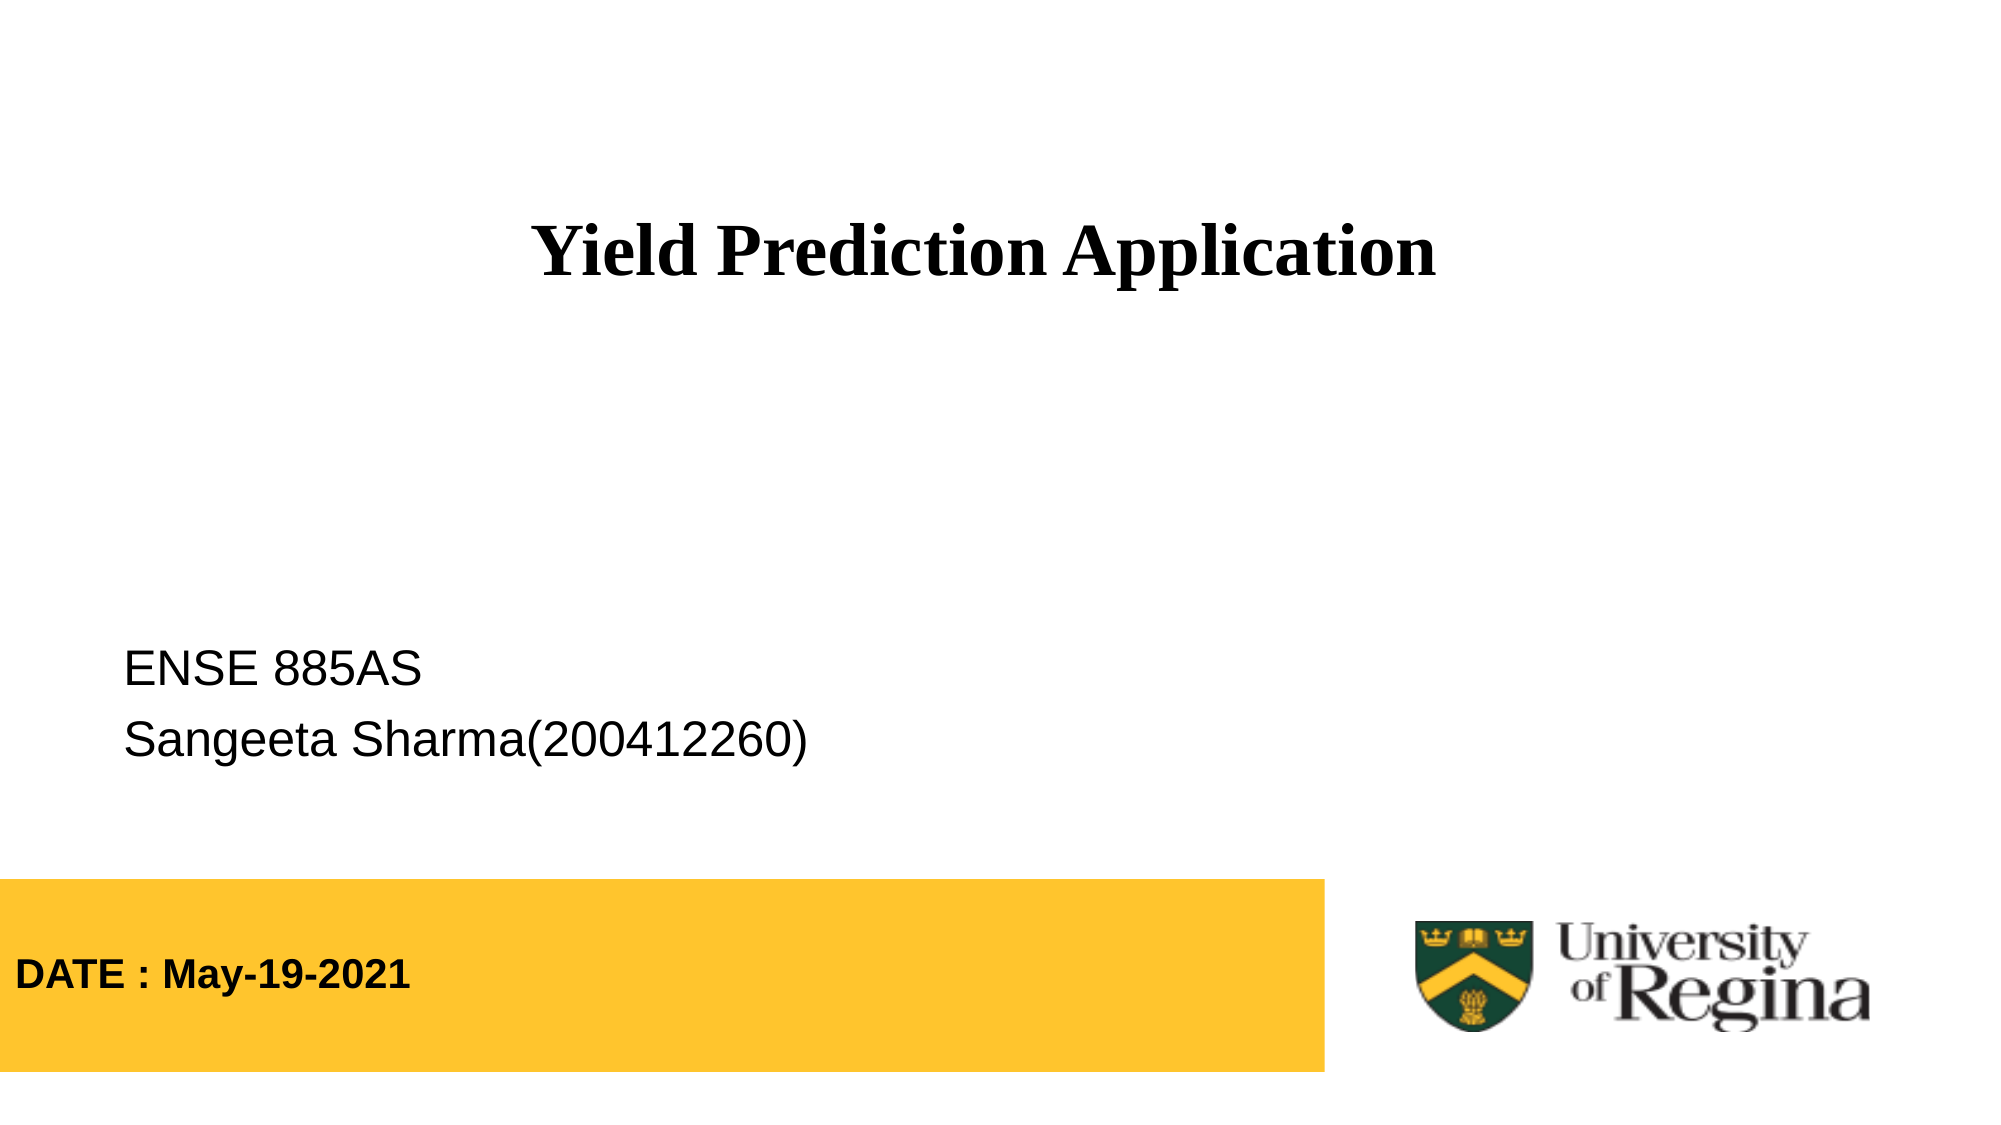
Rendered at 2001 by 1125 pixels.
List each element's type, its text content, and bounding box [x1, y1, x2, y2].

list ENSE 885AS Sangeeta Sharma(200412260) [108, 617, 1333, 847]
list Yield Prediction Application [86, 200, 1881, 510]
list DATE : May-19-2021 [0, 945, 844, 1056]
